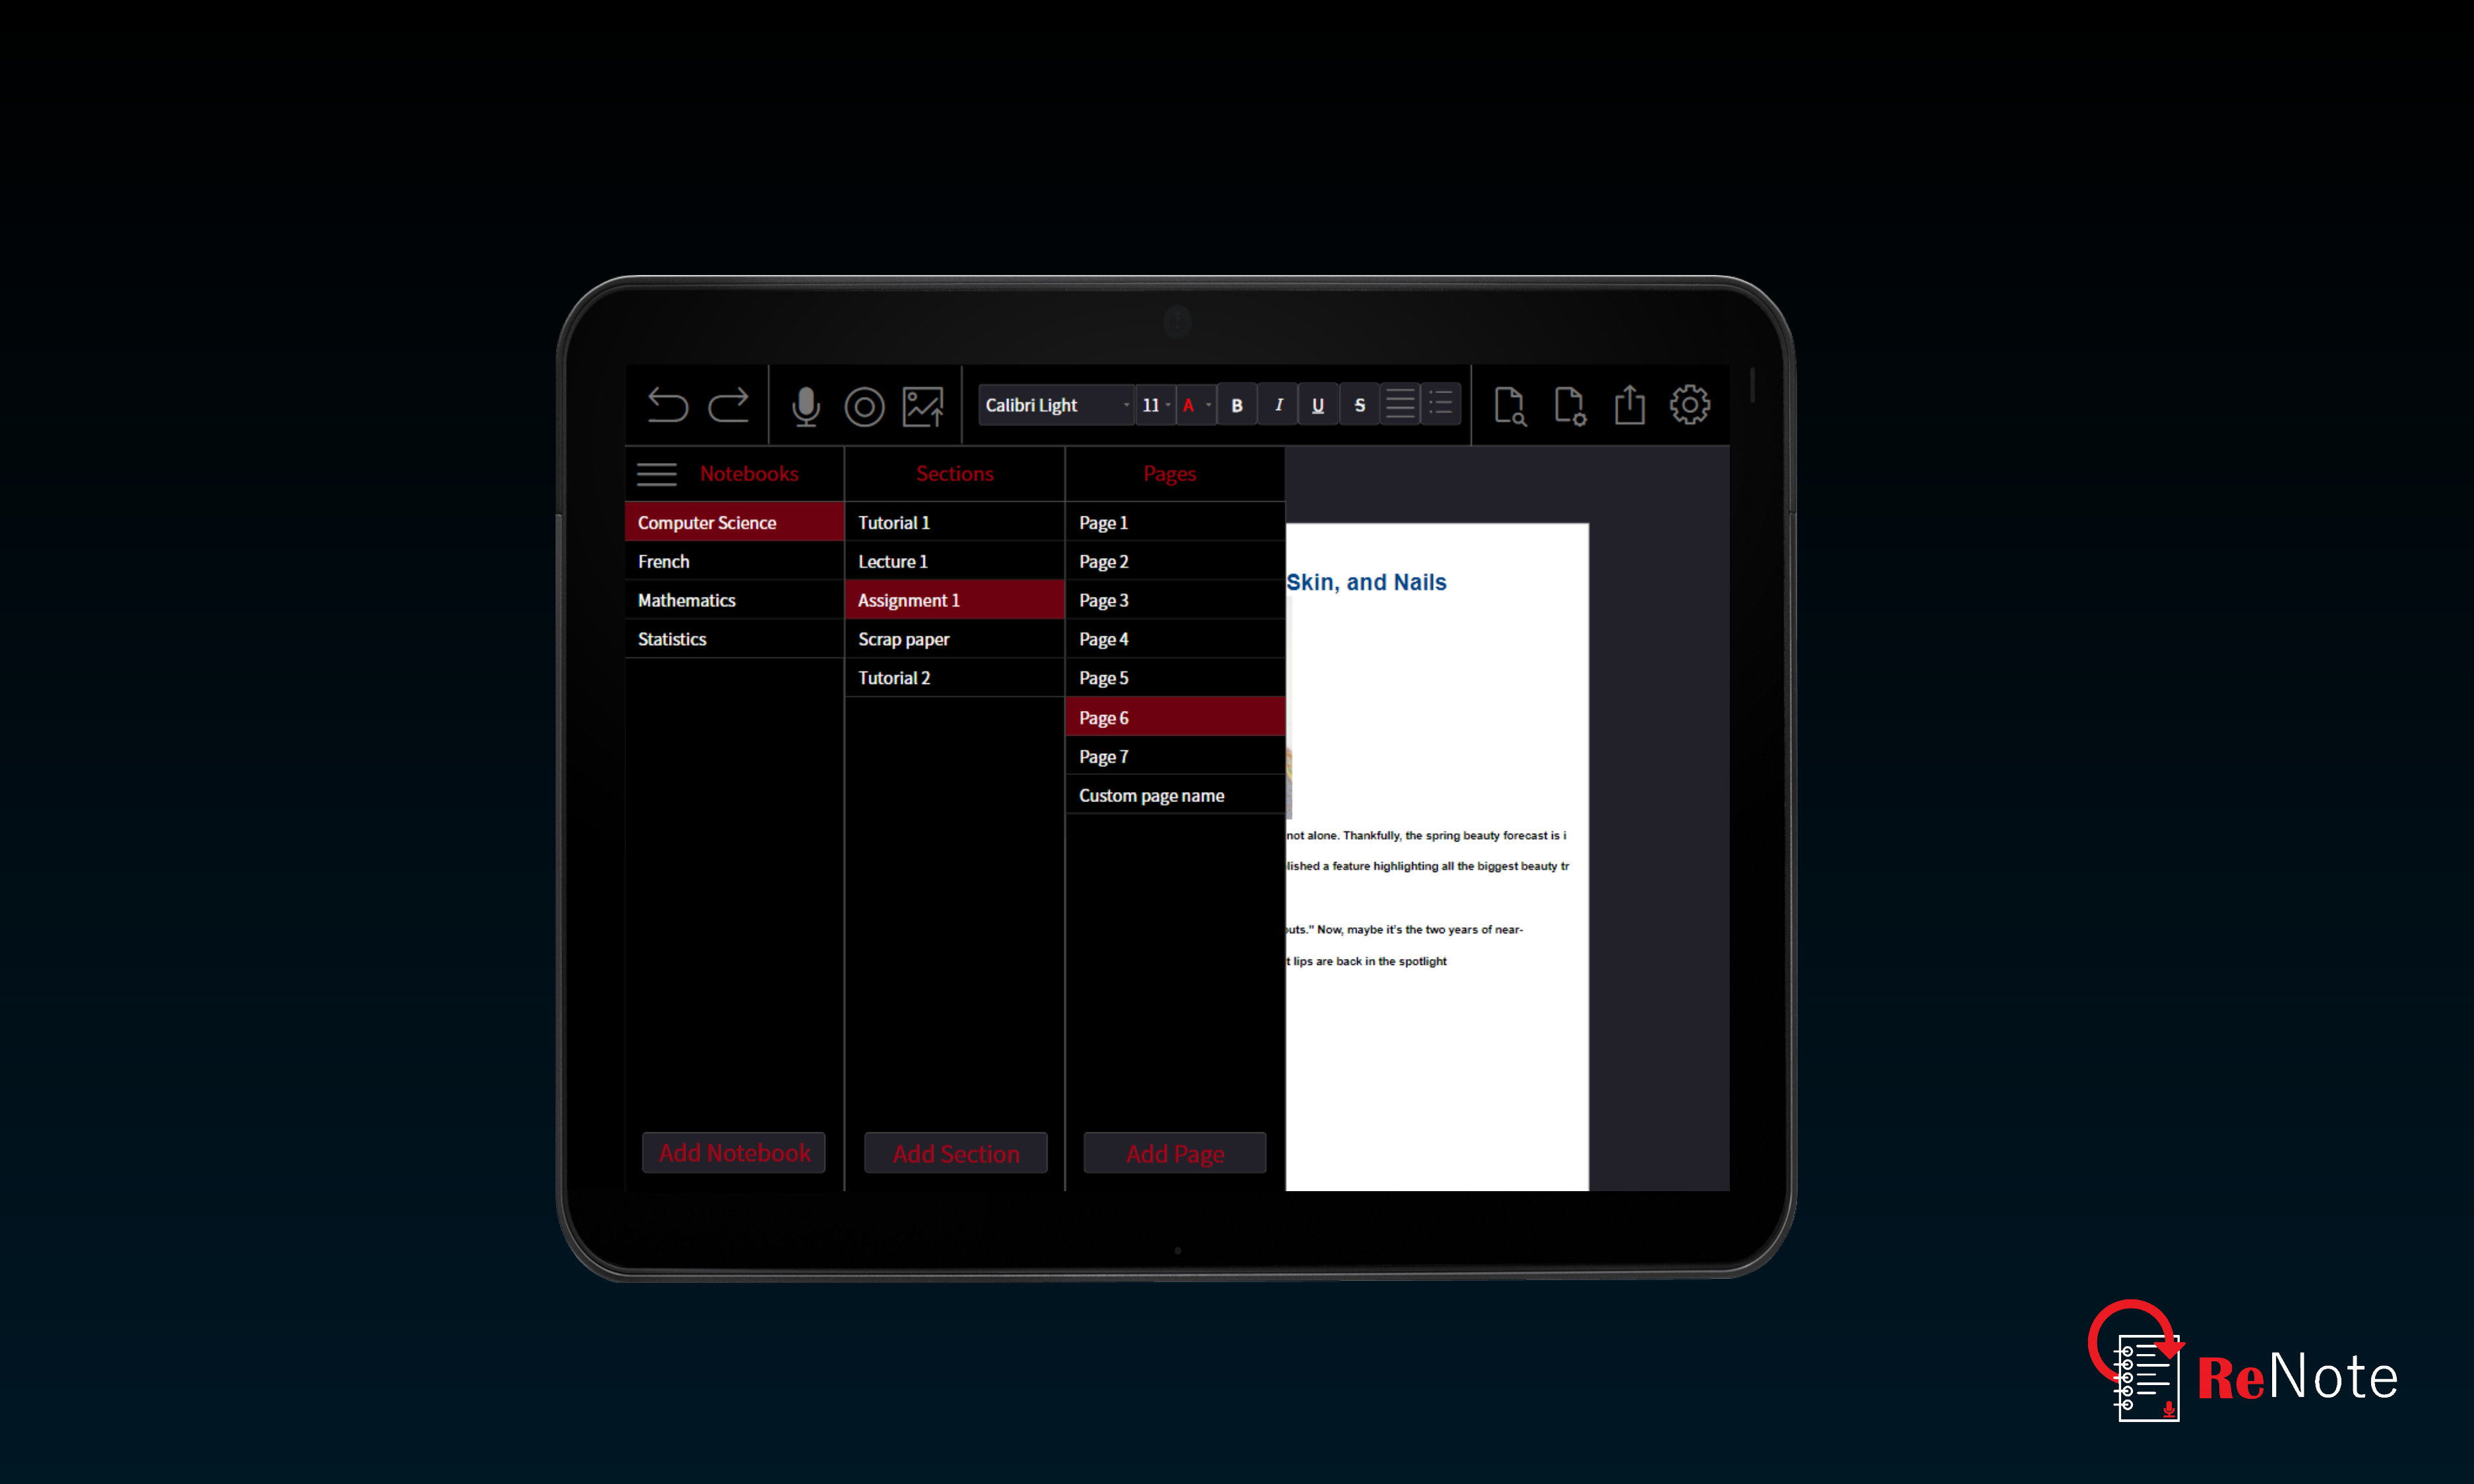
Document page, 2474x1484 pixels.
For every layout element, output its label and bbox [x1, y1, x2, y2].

picture [1998, 1215, 2474, 1484]
picture [555, 275, 1798, 1283]
